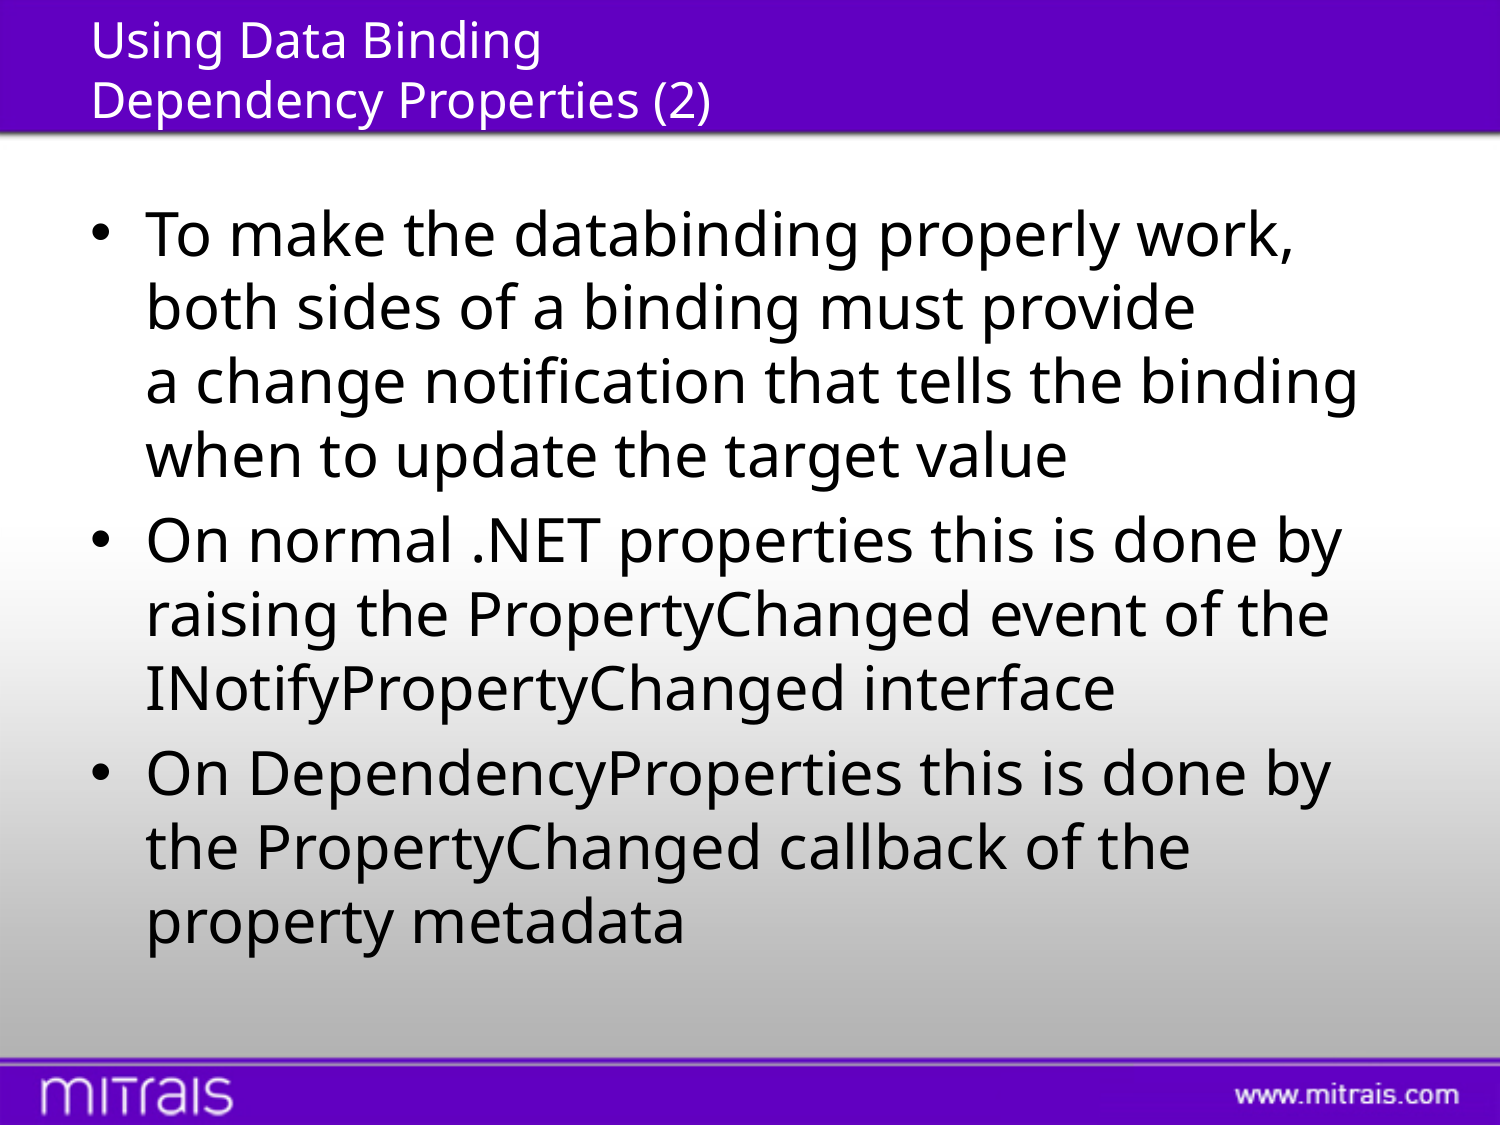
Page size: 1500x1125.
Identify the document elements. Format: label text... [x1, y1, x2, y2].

title Using Data Binding Dependency Properties (2) [74, 0, 1426, 138]
picture [0, 0, 1500, 1125]
list To make the databinding properly work, both sides of a binding must provide a change notification that tells the binding when to update the target value On normal .NET properties this is done by raising the PropertyChanged event of the INotifyPropertyChanged interface On DependencyProperties this is done by the PropertyChanged callback of the property metadata [74, 187, 1426, 976]
